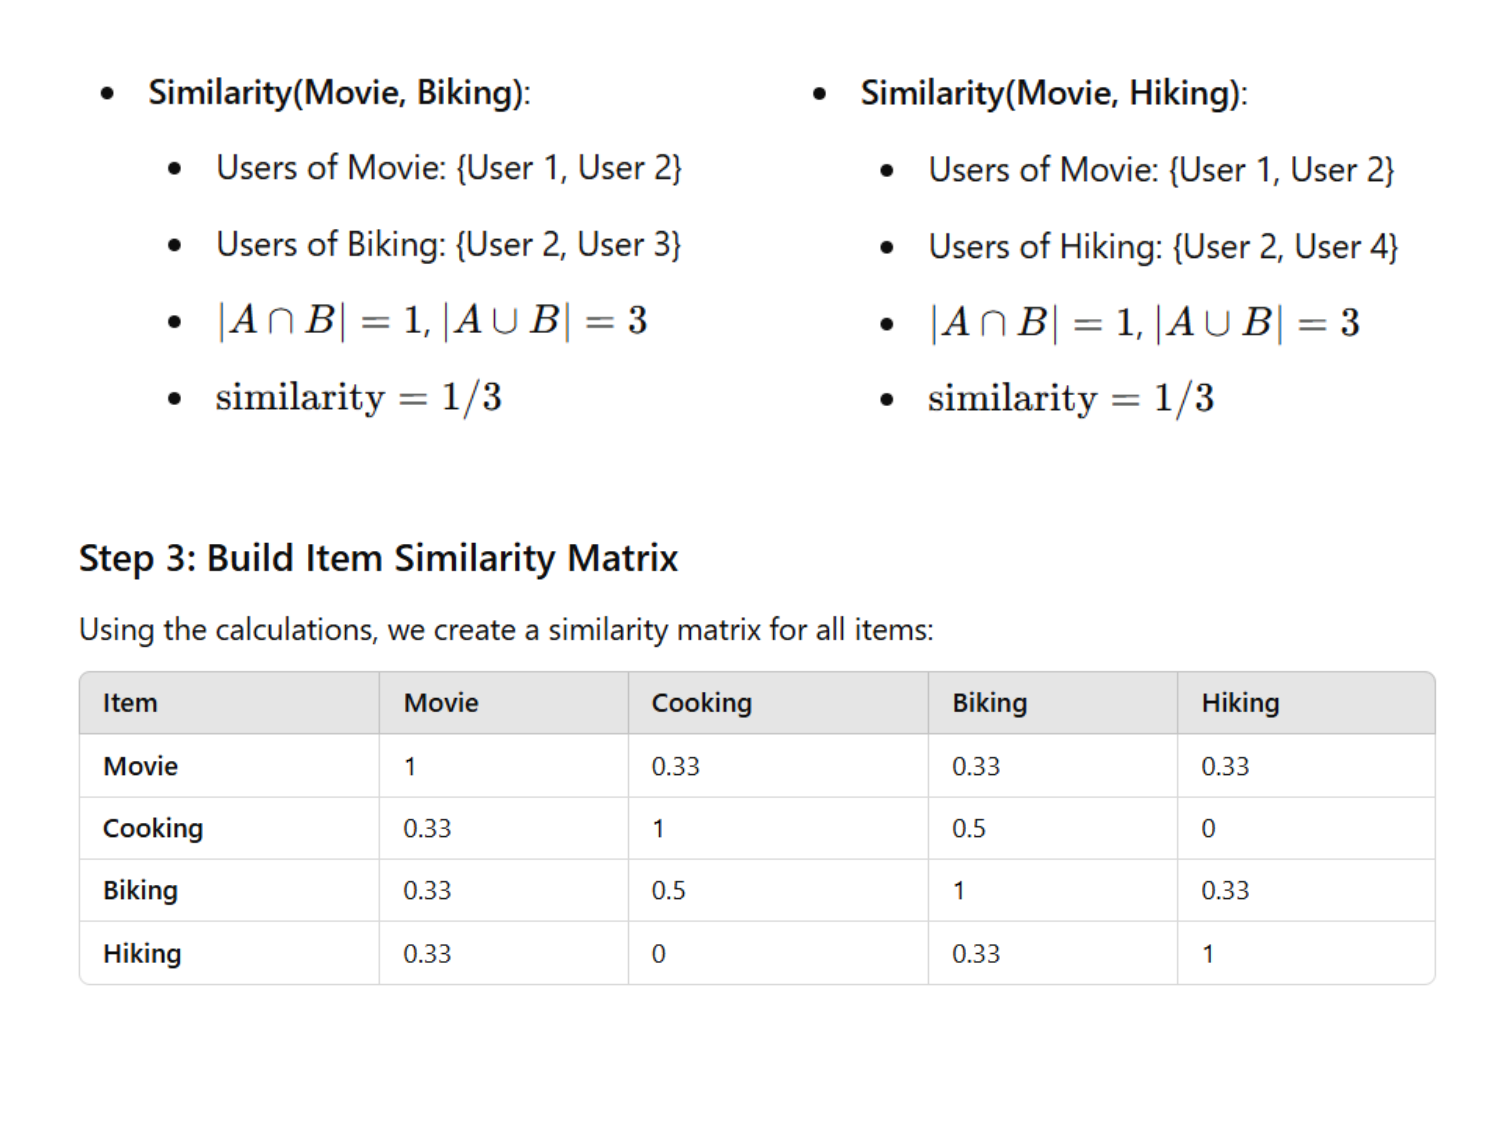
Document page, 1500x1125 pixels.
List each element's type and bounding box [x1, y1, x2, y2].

picture [62, 512, 1463, 1008]
picture [62, 62, 710, 430]
picture [790, 64, 1457, 475]
